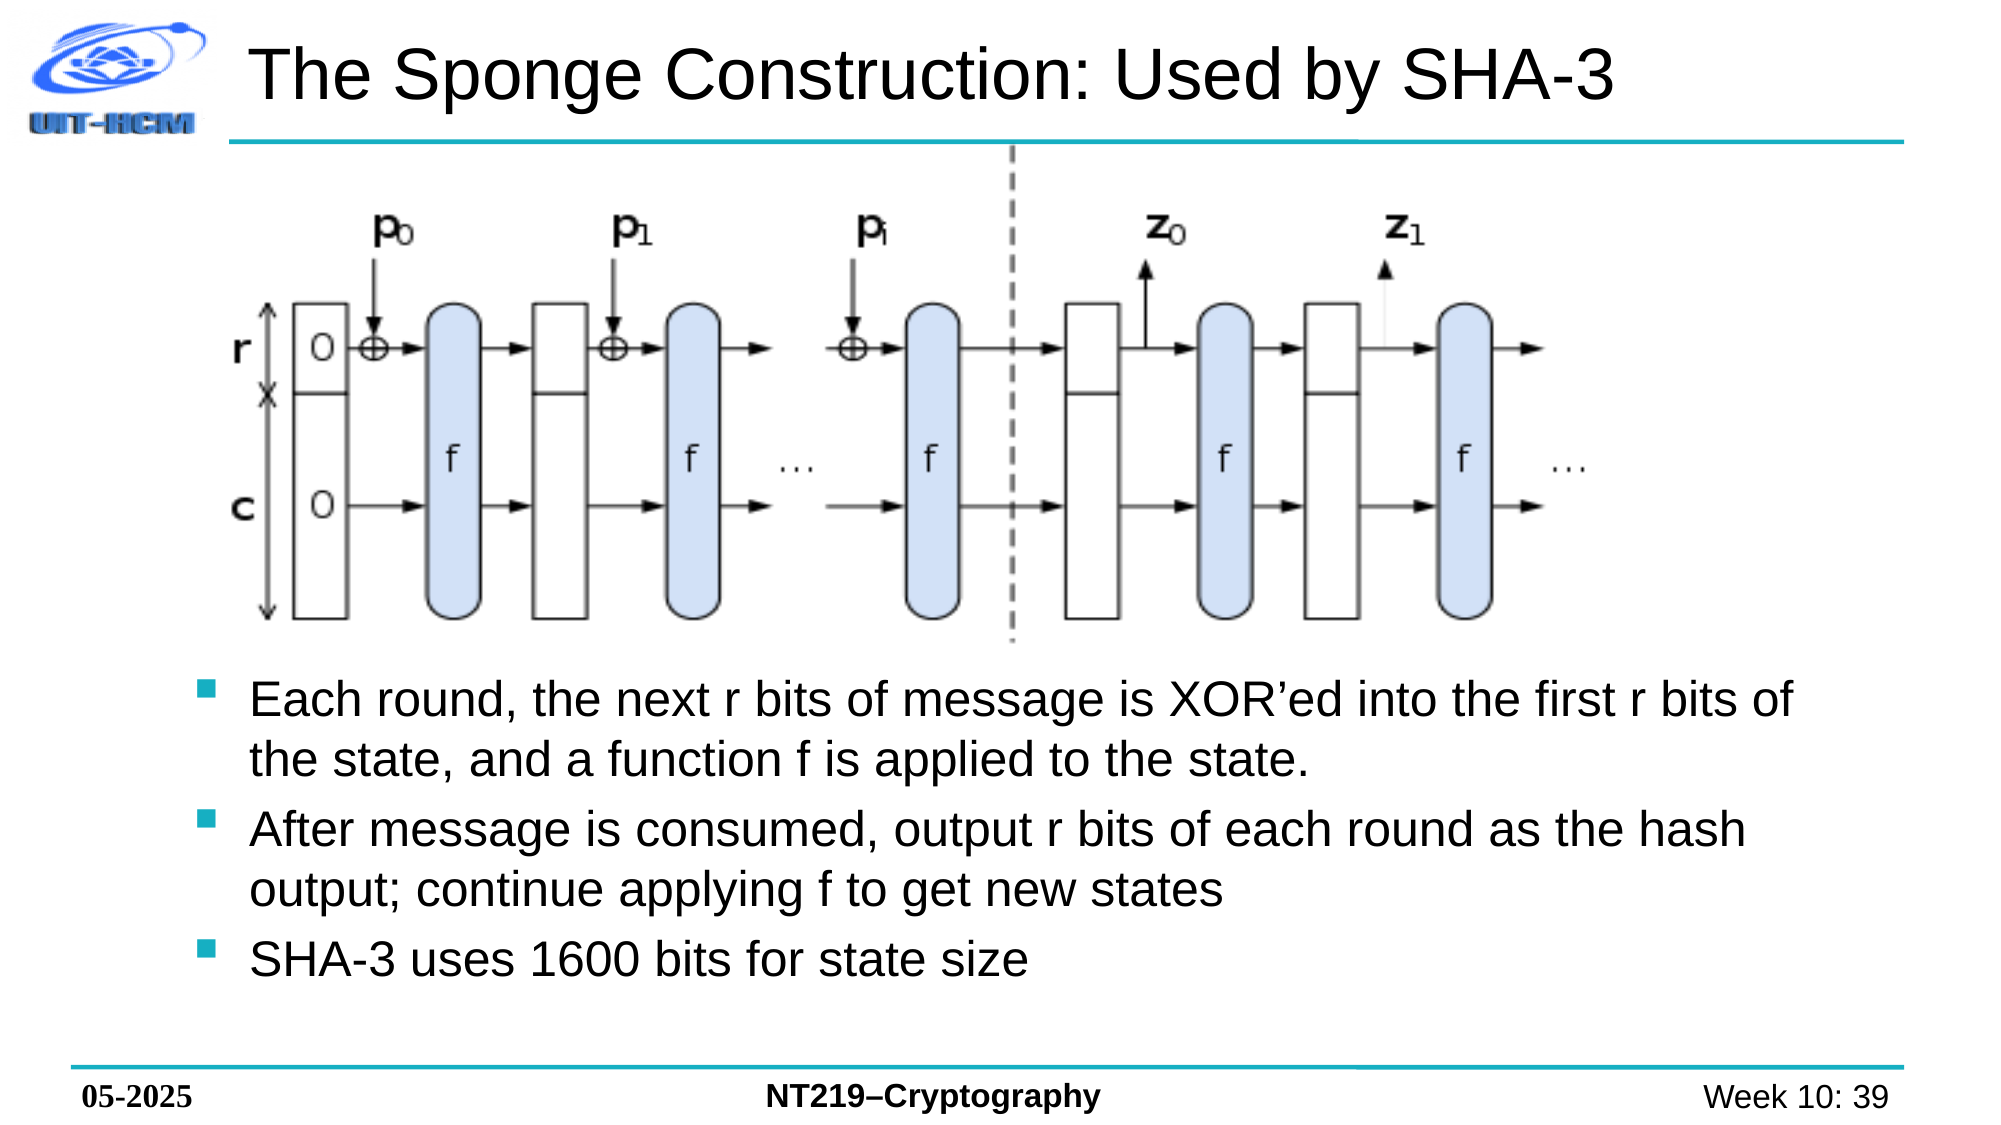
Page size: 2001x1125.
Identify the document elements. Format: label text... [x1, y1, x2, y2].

title The Sponge Construction: Used by SHA-3 [232, 5, 2000, 136]
picture [7, 9, 1615, 660]
list Each round, the next r bits of message is XOR’ed into the first r bits of the state, and a function f is applied to the state. After message is consumed, output r bits of each round as the hash output; continue applying f to get new states SHA-3 uses 1600 bits for state size [177, 659, 1875, 947]
